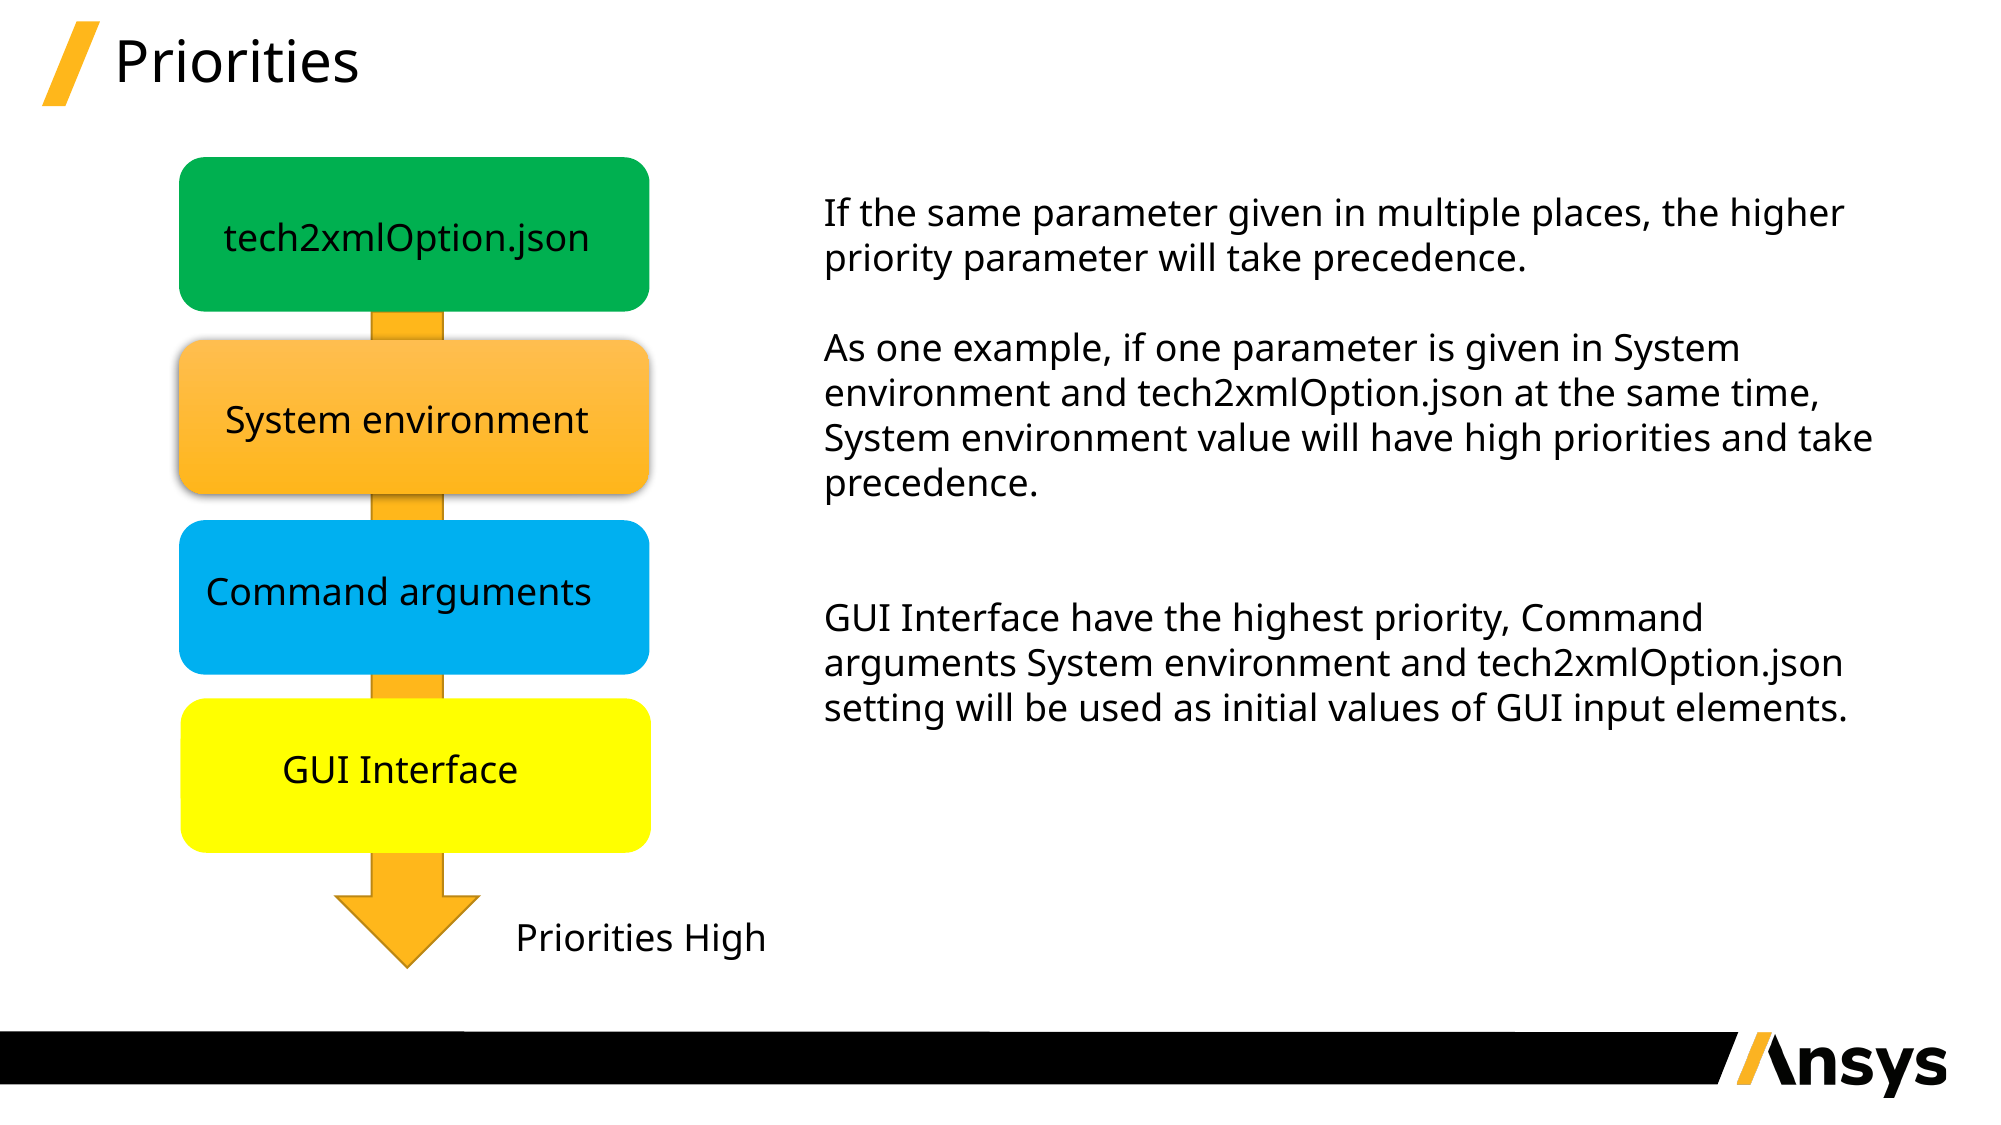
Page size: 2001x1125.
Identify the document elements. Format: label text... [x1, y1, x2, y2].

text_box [180, 698, 651, 853]
title Priorities [99, 24, 1900, 109]
text_box [333, 853, 482, 970]
text_box [370, 312, 444, 334]
text_box Priorities High [500, 907, 864, 967]
text_box If the same parameter given in multiple places, the higher priority parameter will take precedence. As one example, if one parameter is given in System environment and tech2xmlOption.json at the same time, System environment value will have high priorities and take precedence. GUI Interface have the highest priority, Command arguments System environment and tech2xmlOption.json setting will be used as initial values of GUI input elements. [809, 181, 1900, 782]
text_box [370, 675, 444, 698]
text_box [179, 339, 650, 494]
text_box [179, 157, 650, 312]
text_box [370, 503, 444, 520]
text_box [179, 520, 650, 675]
